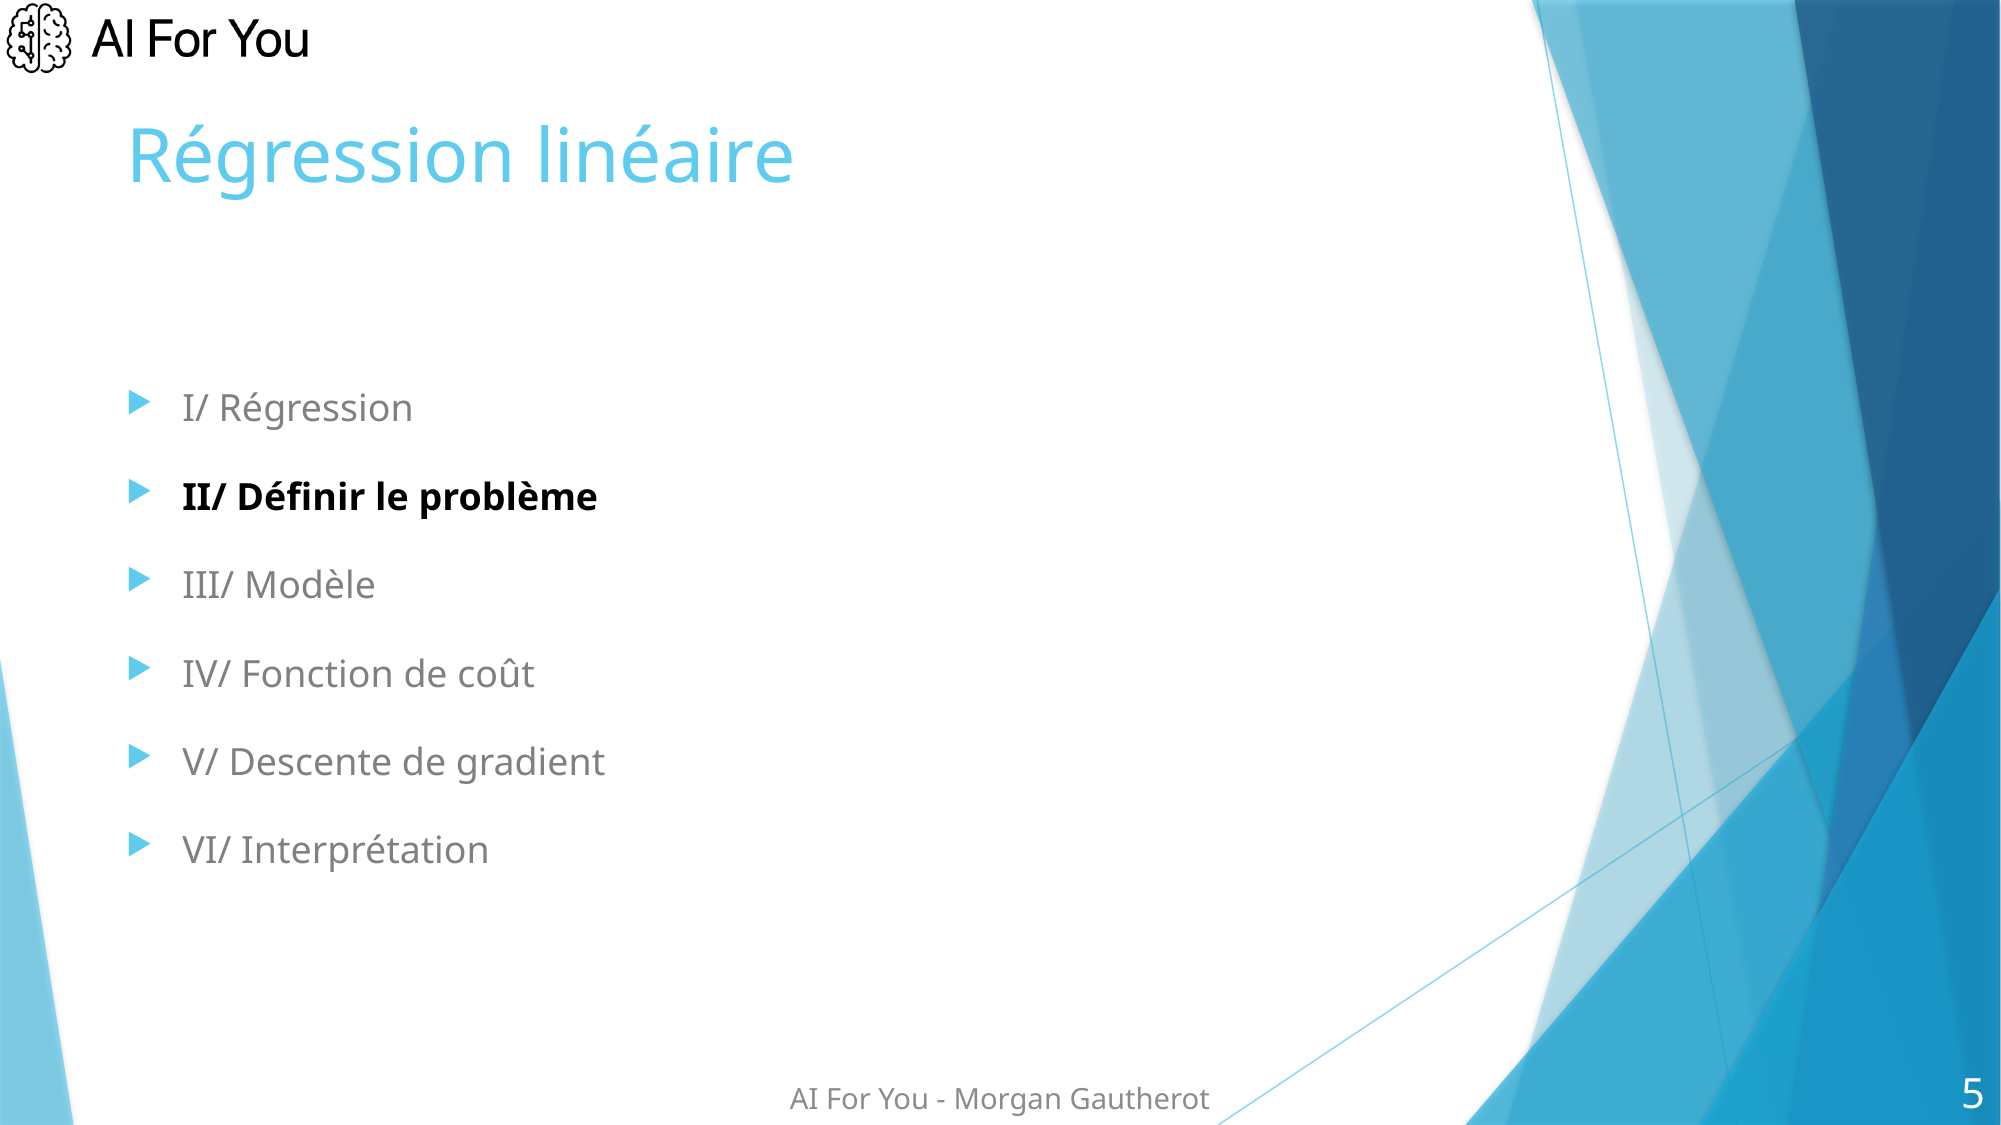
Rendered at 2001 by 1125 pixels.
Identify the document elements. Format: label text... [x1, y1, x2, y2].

title Régression linéaire [111, 99, 1522, 317]
slide_number 5 [1887, 1065, 2000, 1125]
list I/ Régression II/ Définir le problème III/ Modèle IV/ Fonction de coût V/ Descente de gradient VI/ Interprétation [111, 354, 1522, 1025]
text_box AI For You - Morgan Gautherot [483, 1067, 1517, 1125]
picture [0, 0, 347, 82]
